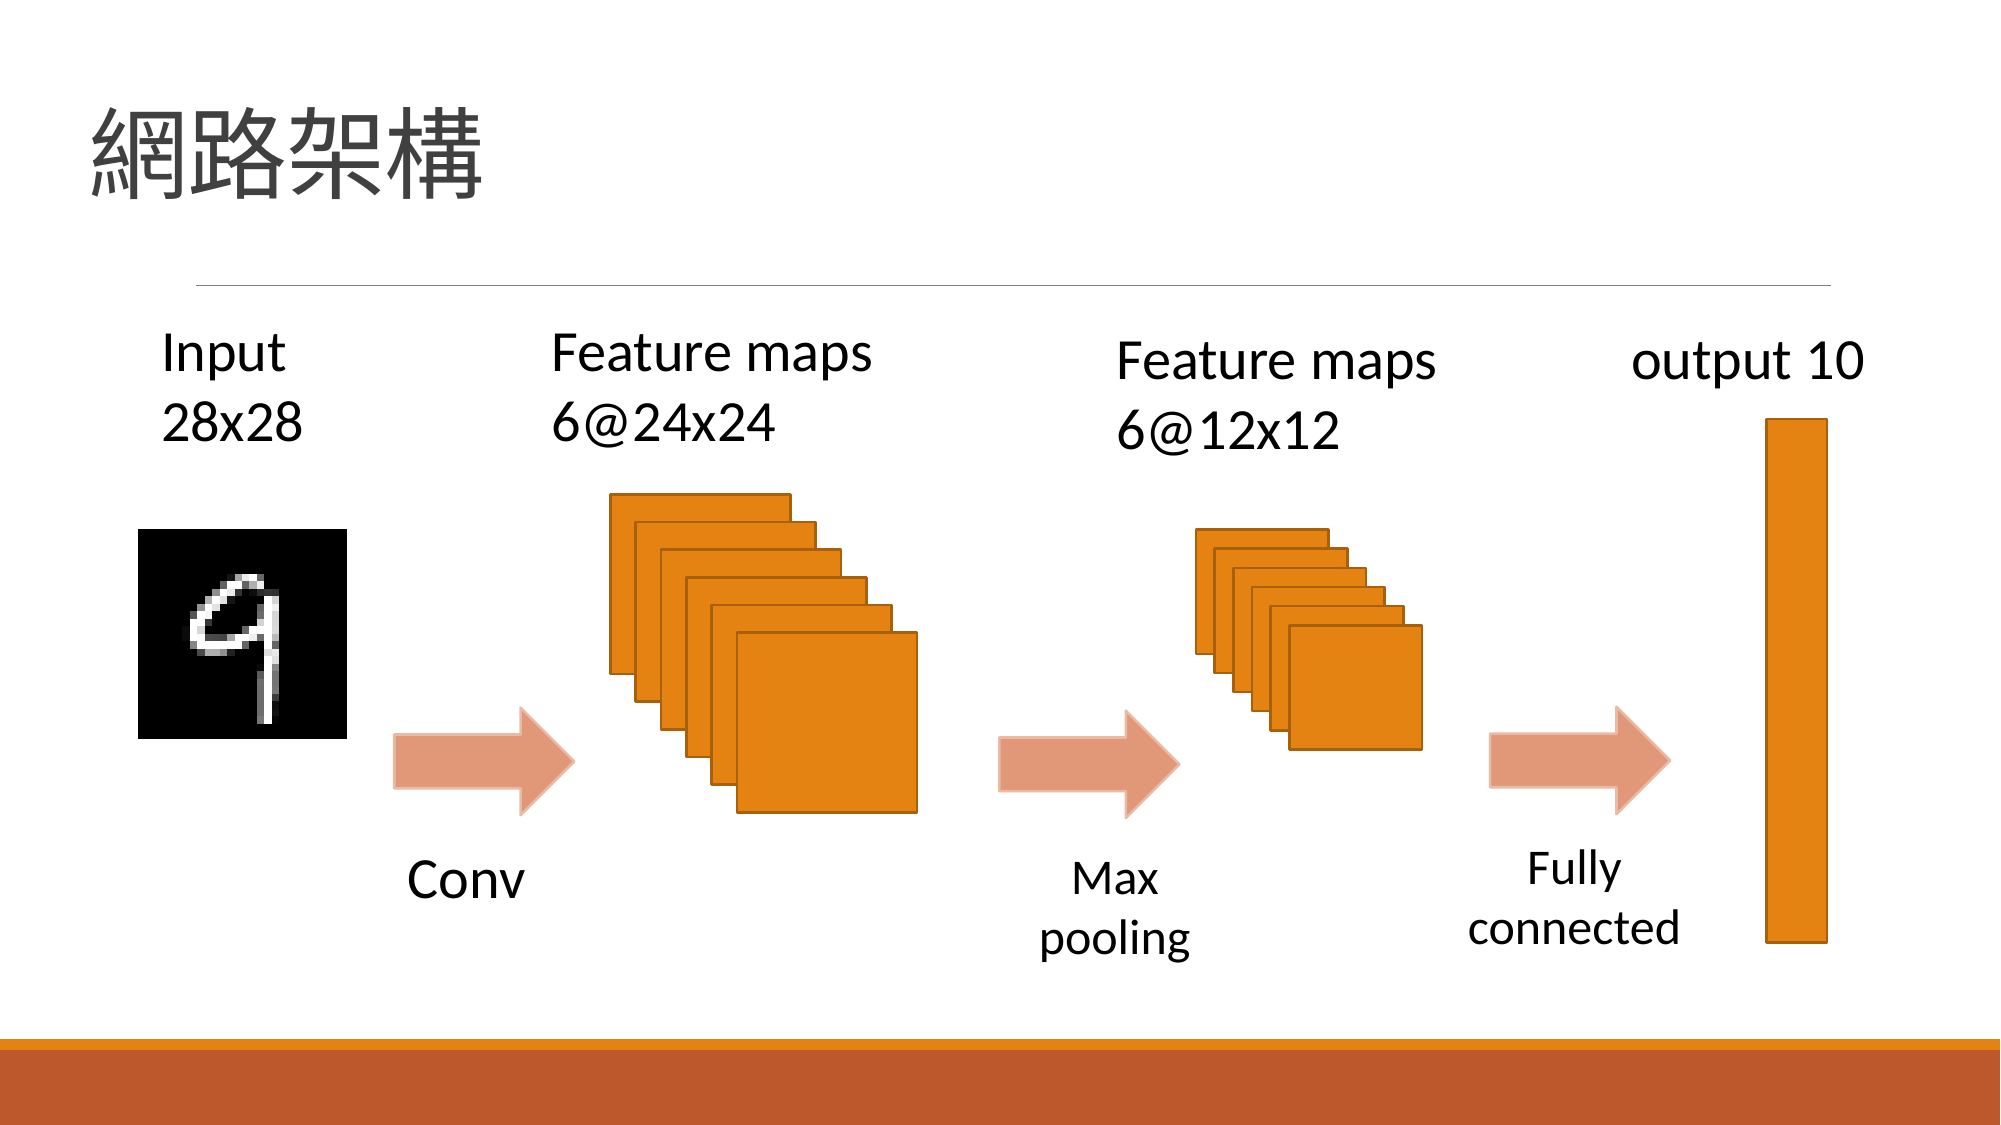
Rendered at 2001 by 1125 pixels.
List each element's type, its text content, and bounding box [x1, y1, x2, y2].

text_box Conv [393, 832, 586, 918]
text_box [609, 493, 918, 813]
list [137, 529, 348, 739]
title 網路架構 [73, 79, 543, 219]
text_box Input 28x28 [146, 305, 339, 461]
text_box Feature maps 6@24x24 [536, 305, 899, 461]
text_box [998, 709, 1181, 820]
text_box Max pooling [976, 837, 1253, 973]
text_box Fully connected [1436, 826, 1713, 962]
text_box [1765, 418, 1828, 944]
text_box output 10 [1616, 313, 1893, 399]
text_box [1488, 705, 1672, 816]
text_box Feature maps 6@12x12 [1101, 313, 1464, 469]
text_box [392, 706, 576, 817]
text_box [1195, 529, 1423, 751]
